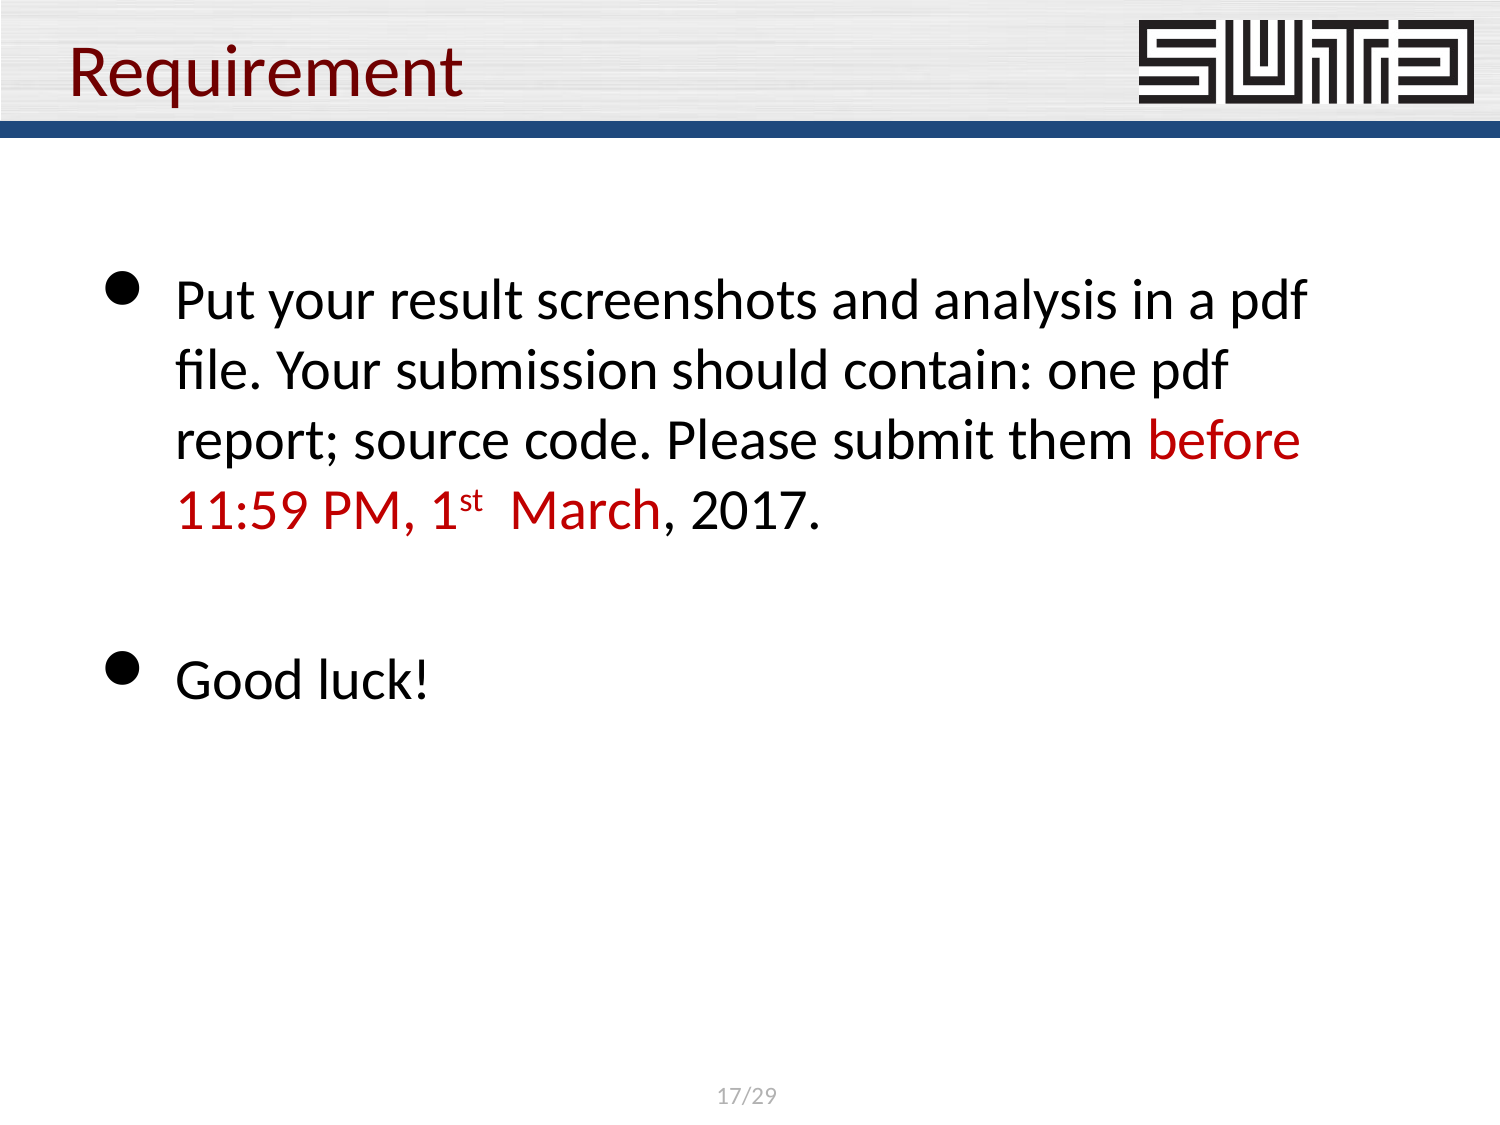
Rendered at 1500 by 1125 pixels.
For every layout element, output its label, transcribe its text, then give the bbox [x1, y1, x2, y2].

picture [1, 0, 1500, 121]
text_box Put your result screenshots and analysis in a pdf file. Your submission should contain: one pdf report; source code. Please submit them before 11:59 PM, 1st March, 2017. Good luck! [85, 253, 1386, 789]
title Requirement [53, 30, 1038, 103]
slide_number 17 [679, 1065, 793, 1125]
